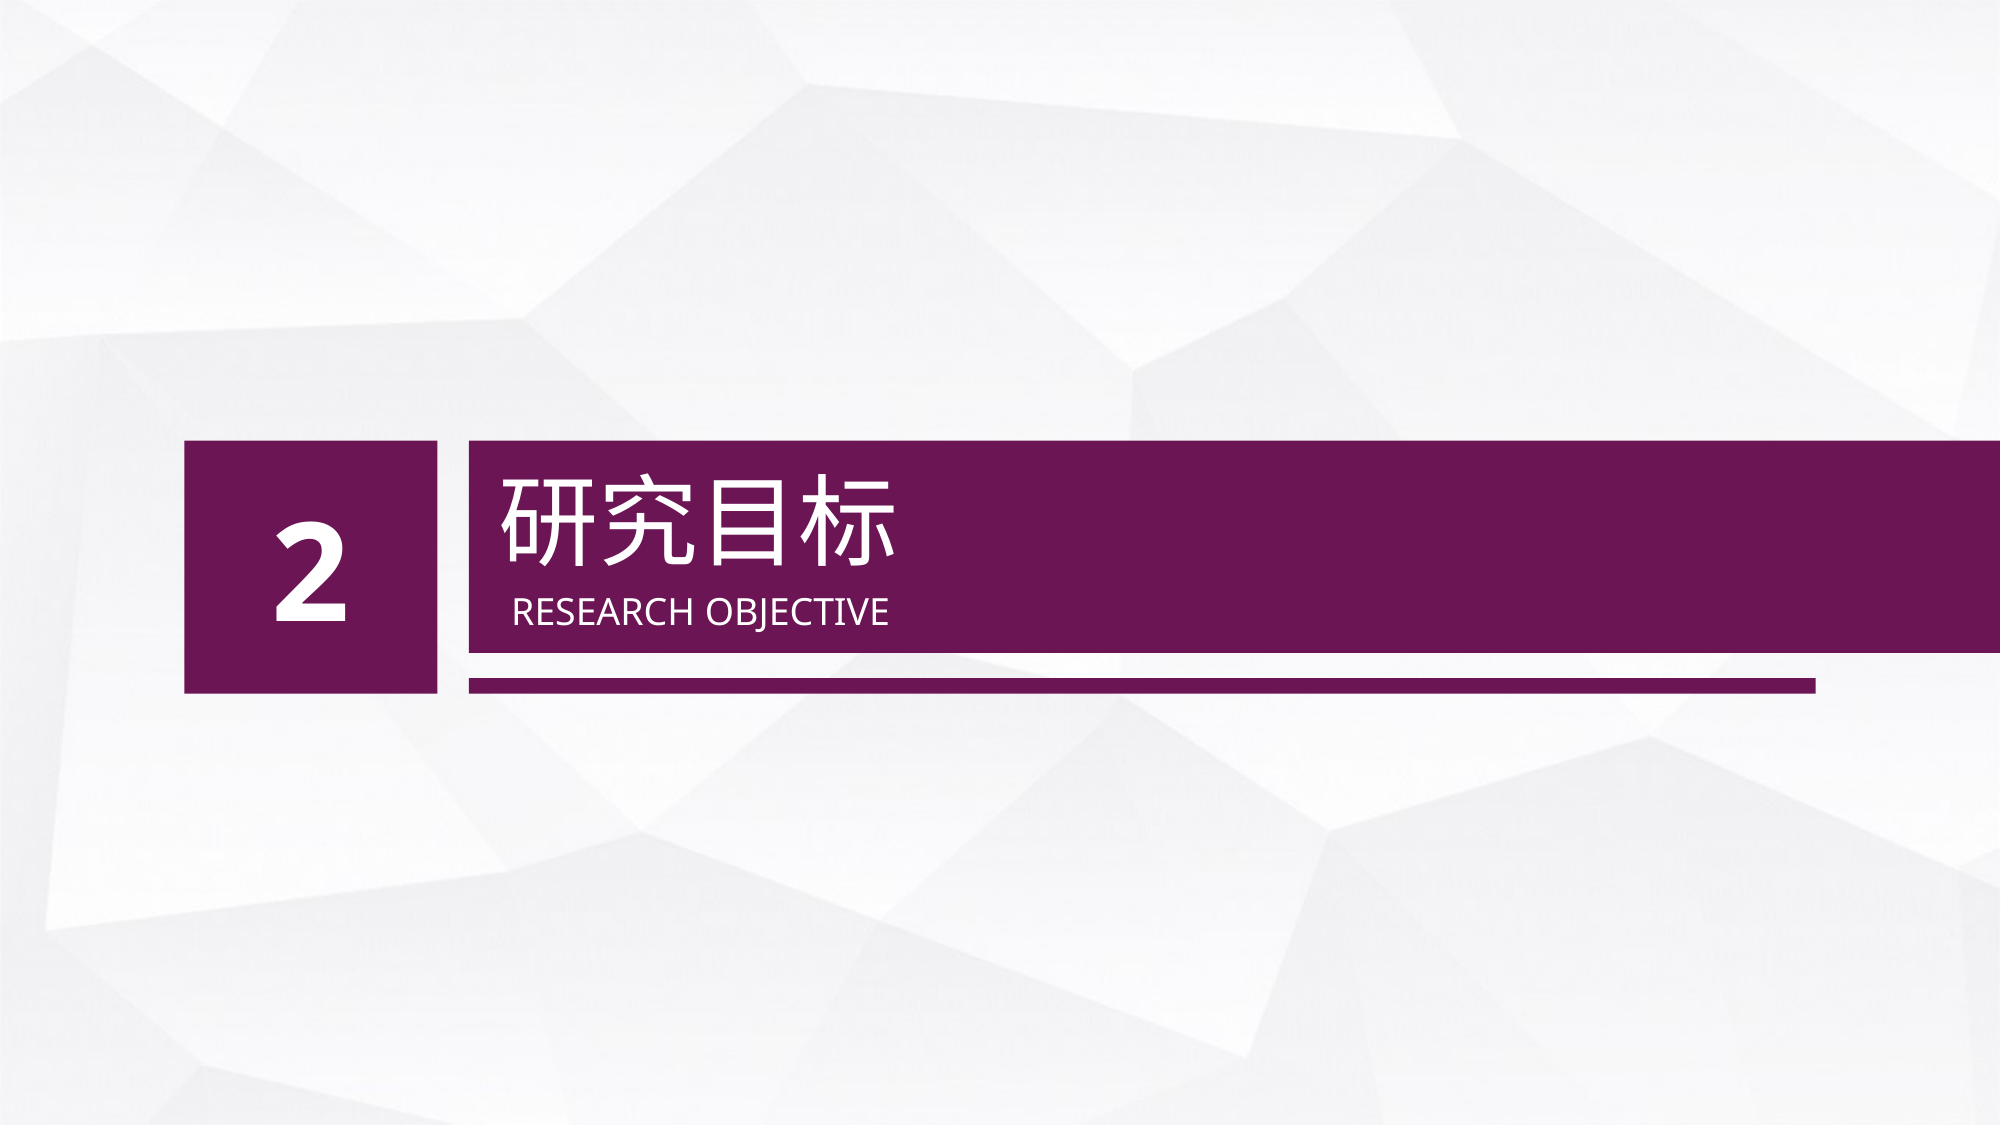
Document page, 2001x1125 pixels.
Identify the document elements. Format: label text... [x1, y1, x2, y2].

picture [0, 0, 2001, 1125]
text_box RESEARCH OBJECTIVE [496, 580, 906, 641]
text_box [468, 440, 2000, 654]
text_box 研究目标 [483, 451, 914, 587]
text_box [468, 677, 1817, 695]
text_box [184, 440, 438, 694]
